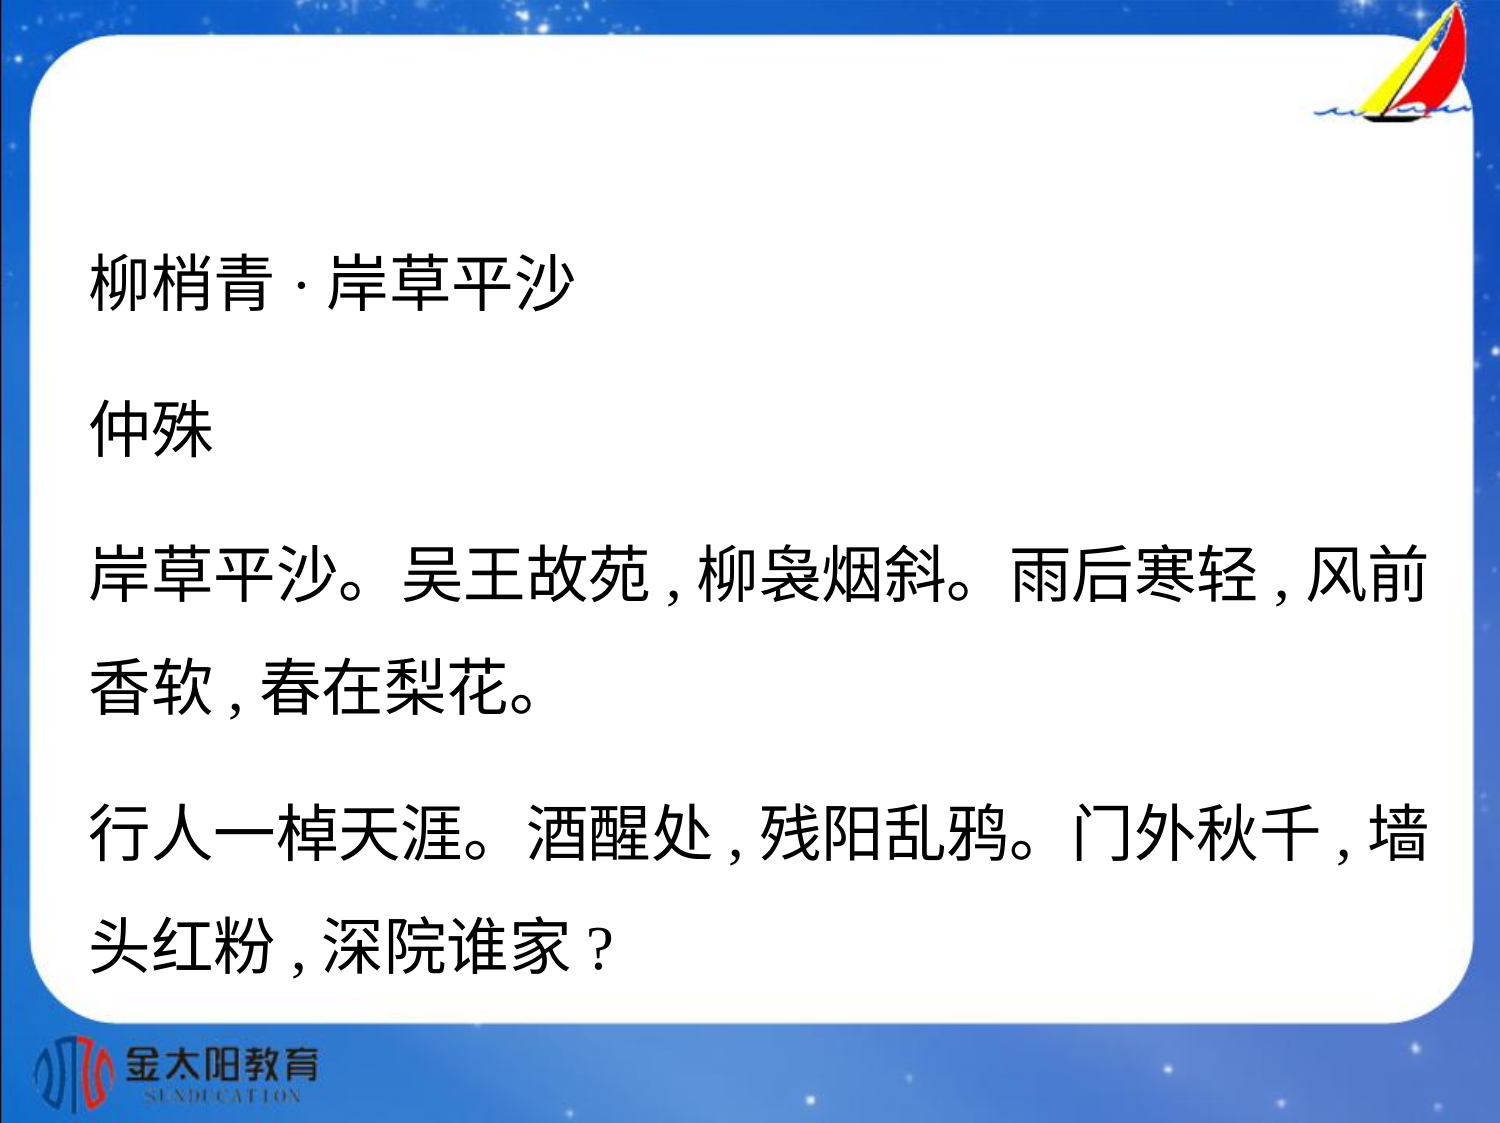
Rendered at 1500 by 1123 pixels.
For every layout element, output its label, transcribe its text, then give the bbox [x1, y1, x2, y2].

text_box 仲殊 [88, 351, 1453, 465]
text_box 柳梢青·岸草平沙 [88, 206, 1453, 320]
picture [0, 0, 1500, 1123]
text_box 岸草平沙。吴王故苑,柳袅烟斜。雨后寒轻,风前 香软,春在梨花。 [88, 497, 1453, 723]
text_box 行人一棹天涯。酒醒处,残阳乱鸦。门外秋千,墙 头红粉,深院谁家? [88, 756, 1453, 982]
